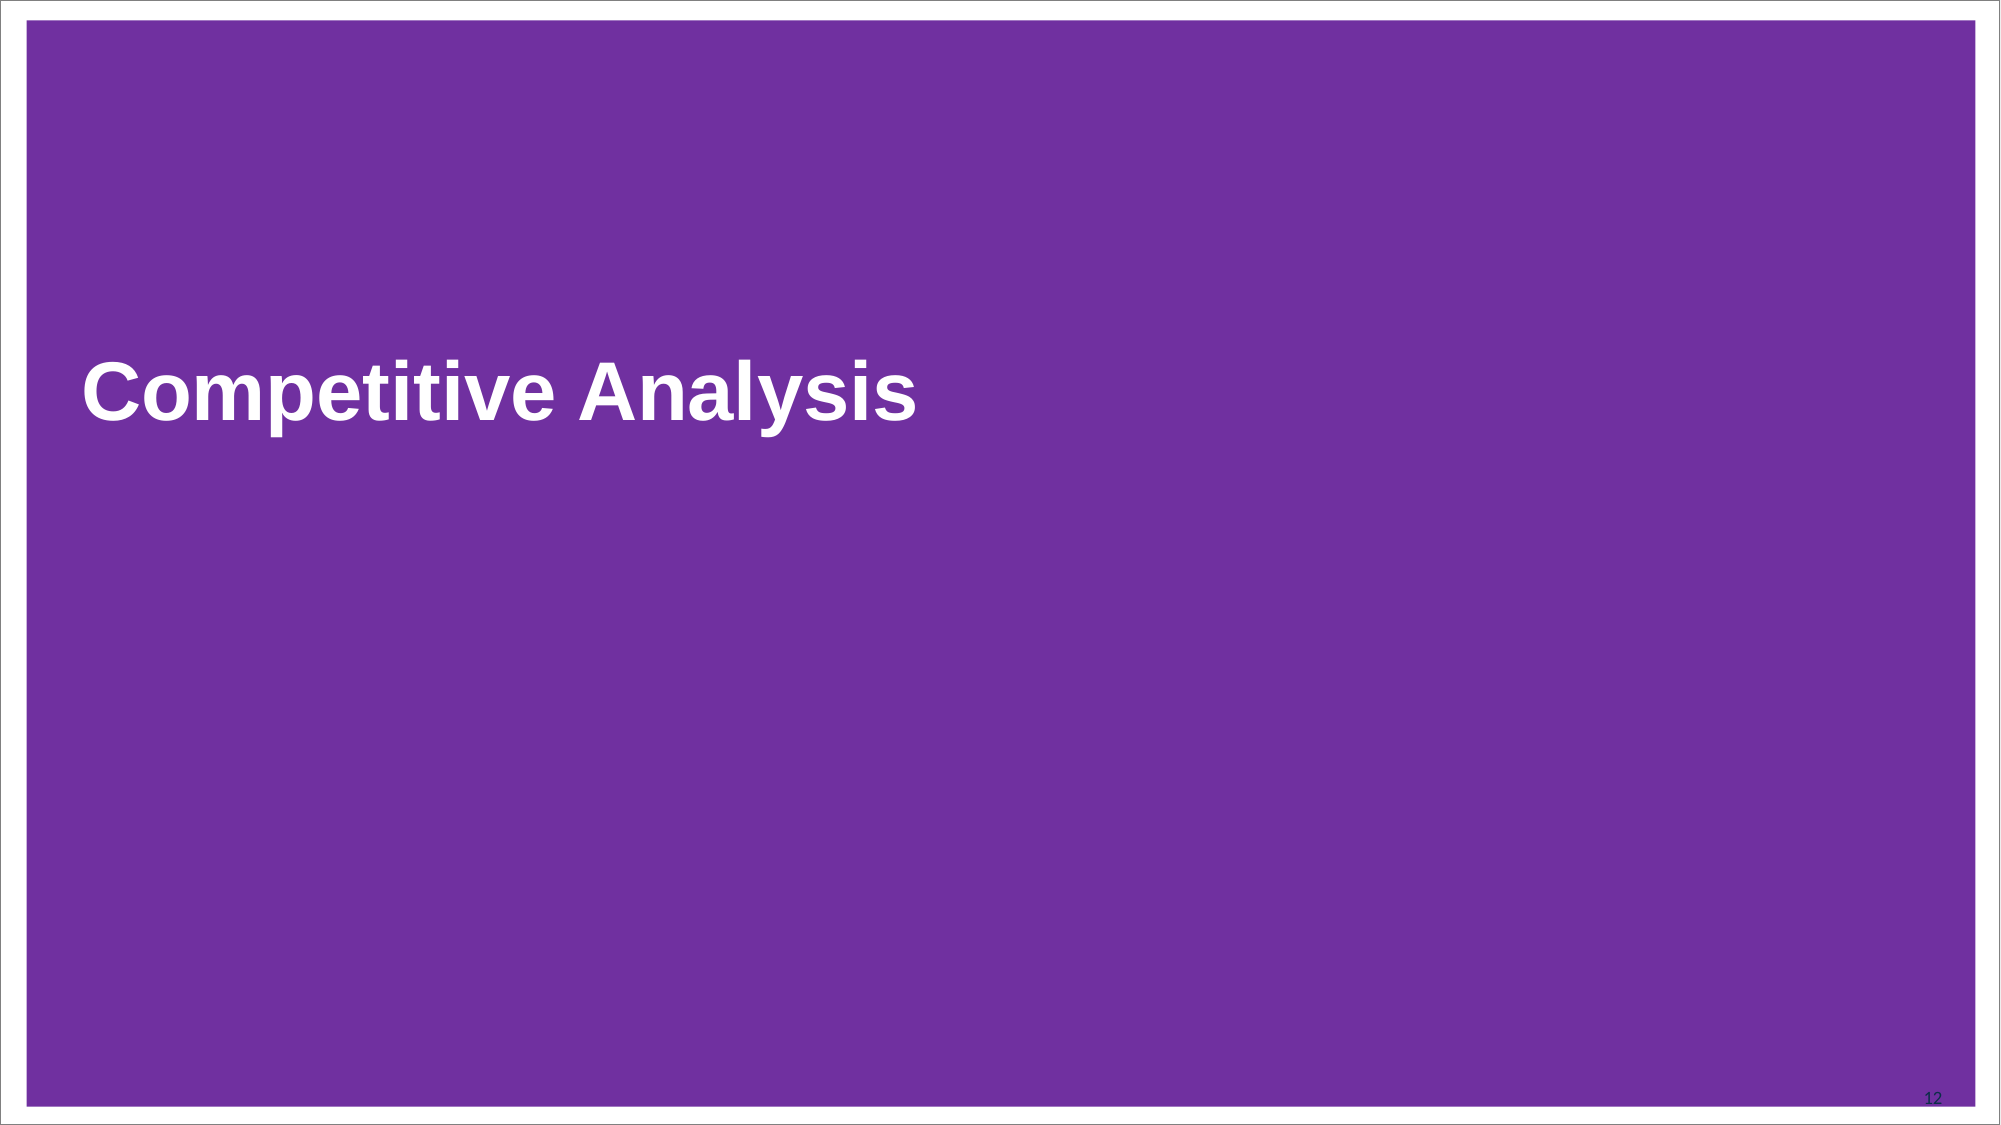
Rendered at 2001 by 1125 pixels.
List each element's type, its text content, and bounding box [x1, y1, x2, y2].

slide_number ‹#› [1909, 1084, 1975, 1125]
text_box [26, 20, 1976, 1107]
title Competitive Analysis [79, 335, 1688, 525]
